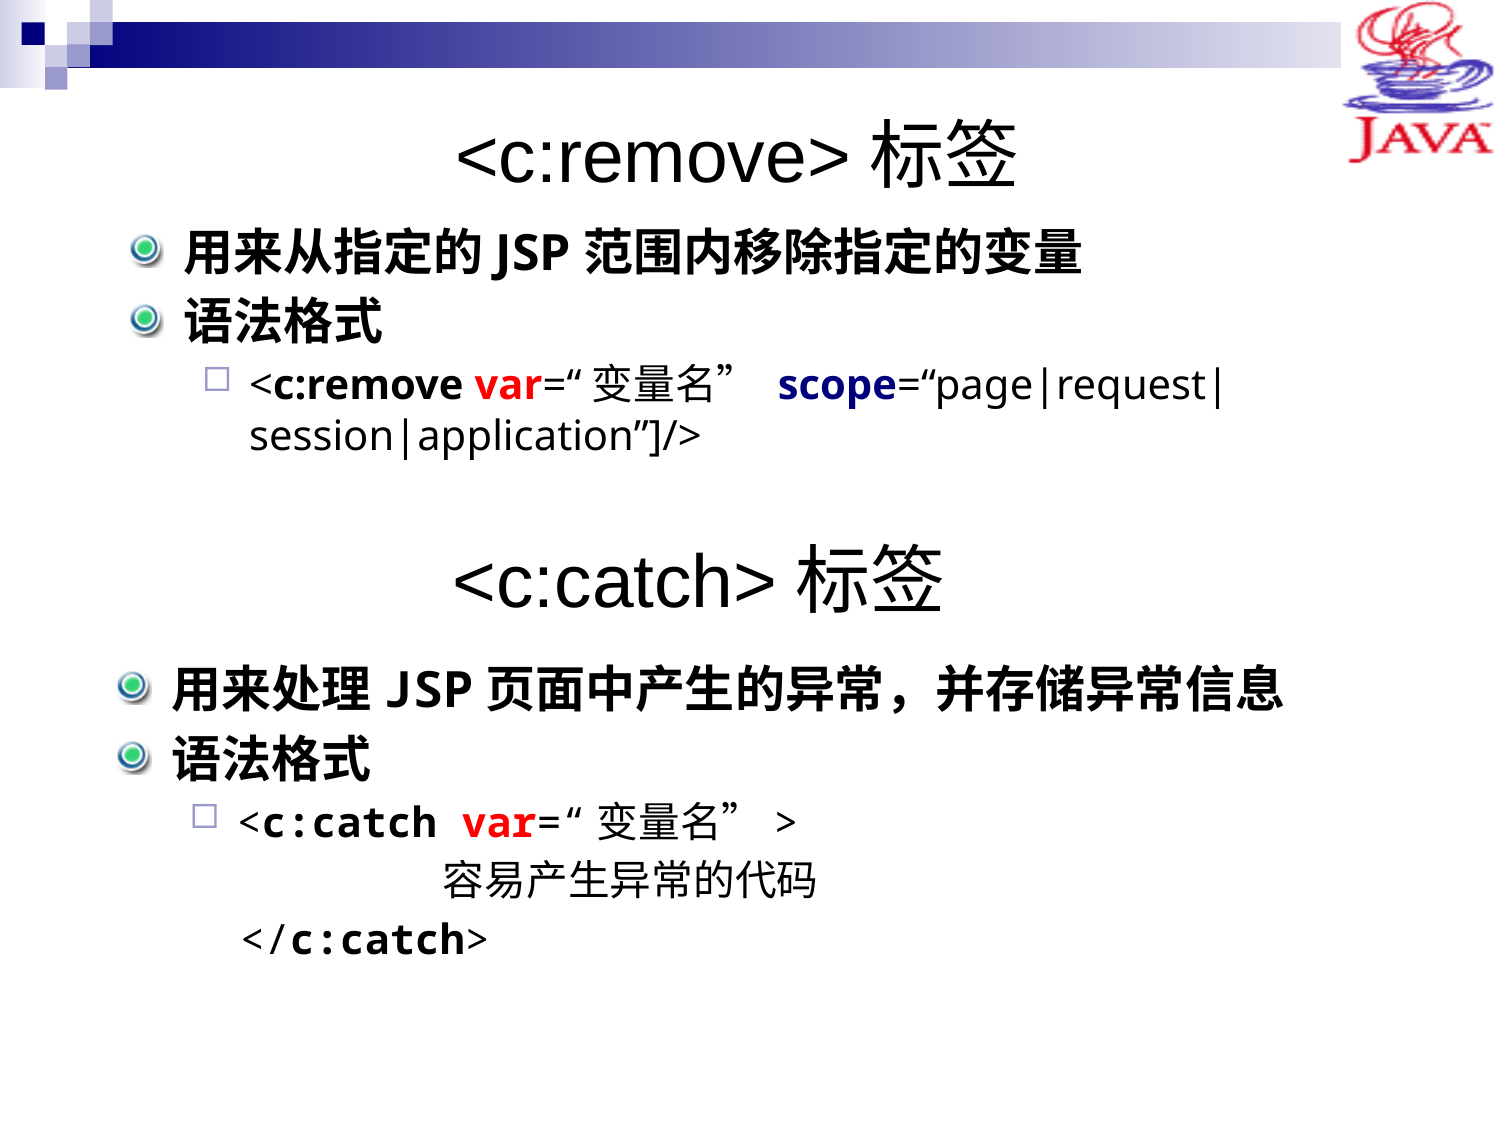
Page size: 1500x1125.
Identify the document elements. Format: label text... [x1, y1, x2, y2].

picture [1341, 0, 1500, 167]
list 用来从指定的JSP范围内移除指定的变量 语法格式 <c:remove var=“变量名” scope=“page|request|session|application”]/> [112, 212, 1387, 508]
text_box 用来处理JSP页面中产生的异常，并存储异常信息 语法格式 <c:catch var=“变量名”> 容易产生异常的代码 </c:catch> [99, 650, 1375, 946]
picture [127, 302, 164, 338]
title <c:remove>标签 [99, 87, 1375, 218]
picture [114, 669, 152, 705]
picture [114, 739, 152, 775]
text_box <c:catch>标签 [62, 512, 1337, 643]
picture [127, 232, 164, 268]
